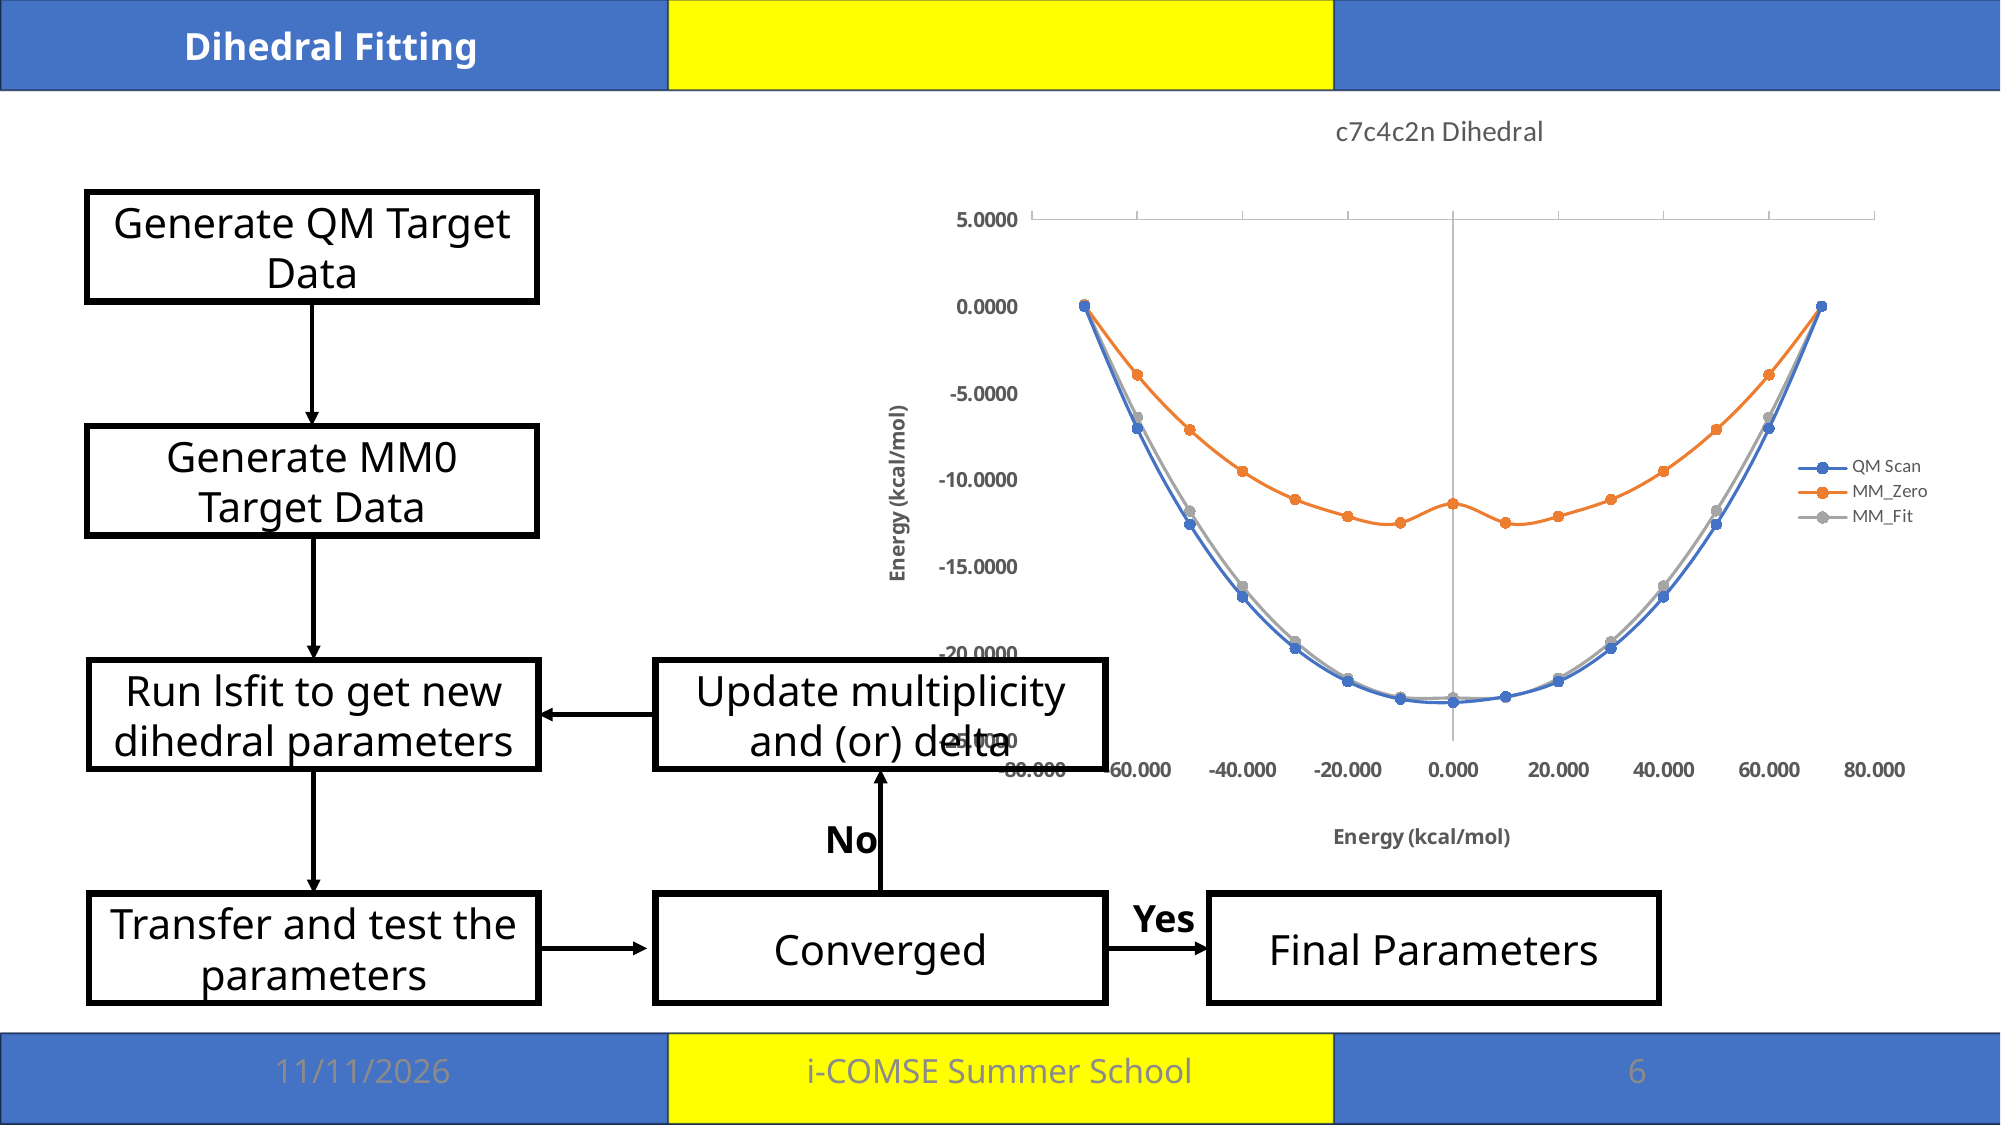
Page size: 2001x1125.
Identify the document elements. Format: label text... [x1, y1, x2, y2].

footer i-COMSE Summer School [662, 1042, 1338, 1103]
picture [0, 0, 2001, 1125]
chart [851, 92, 1946, 894]
slide_number 6 [1412, 1042, 1863, 1103]
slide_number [137, 1042, 588, 1103]
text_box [87, 191, 1659, 1004]
text_box Dihedral Fitting [0, 1, 663, 91]
